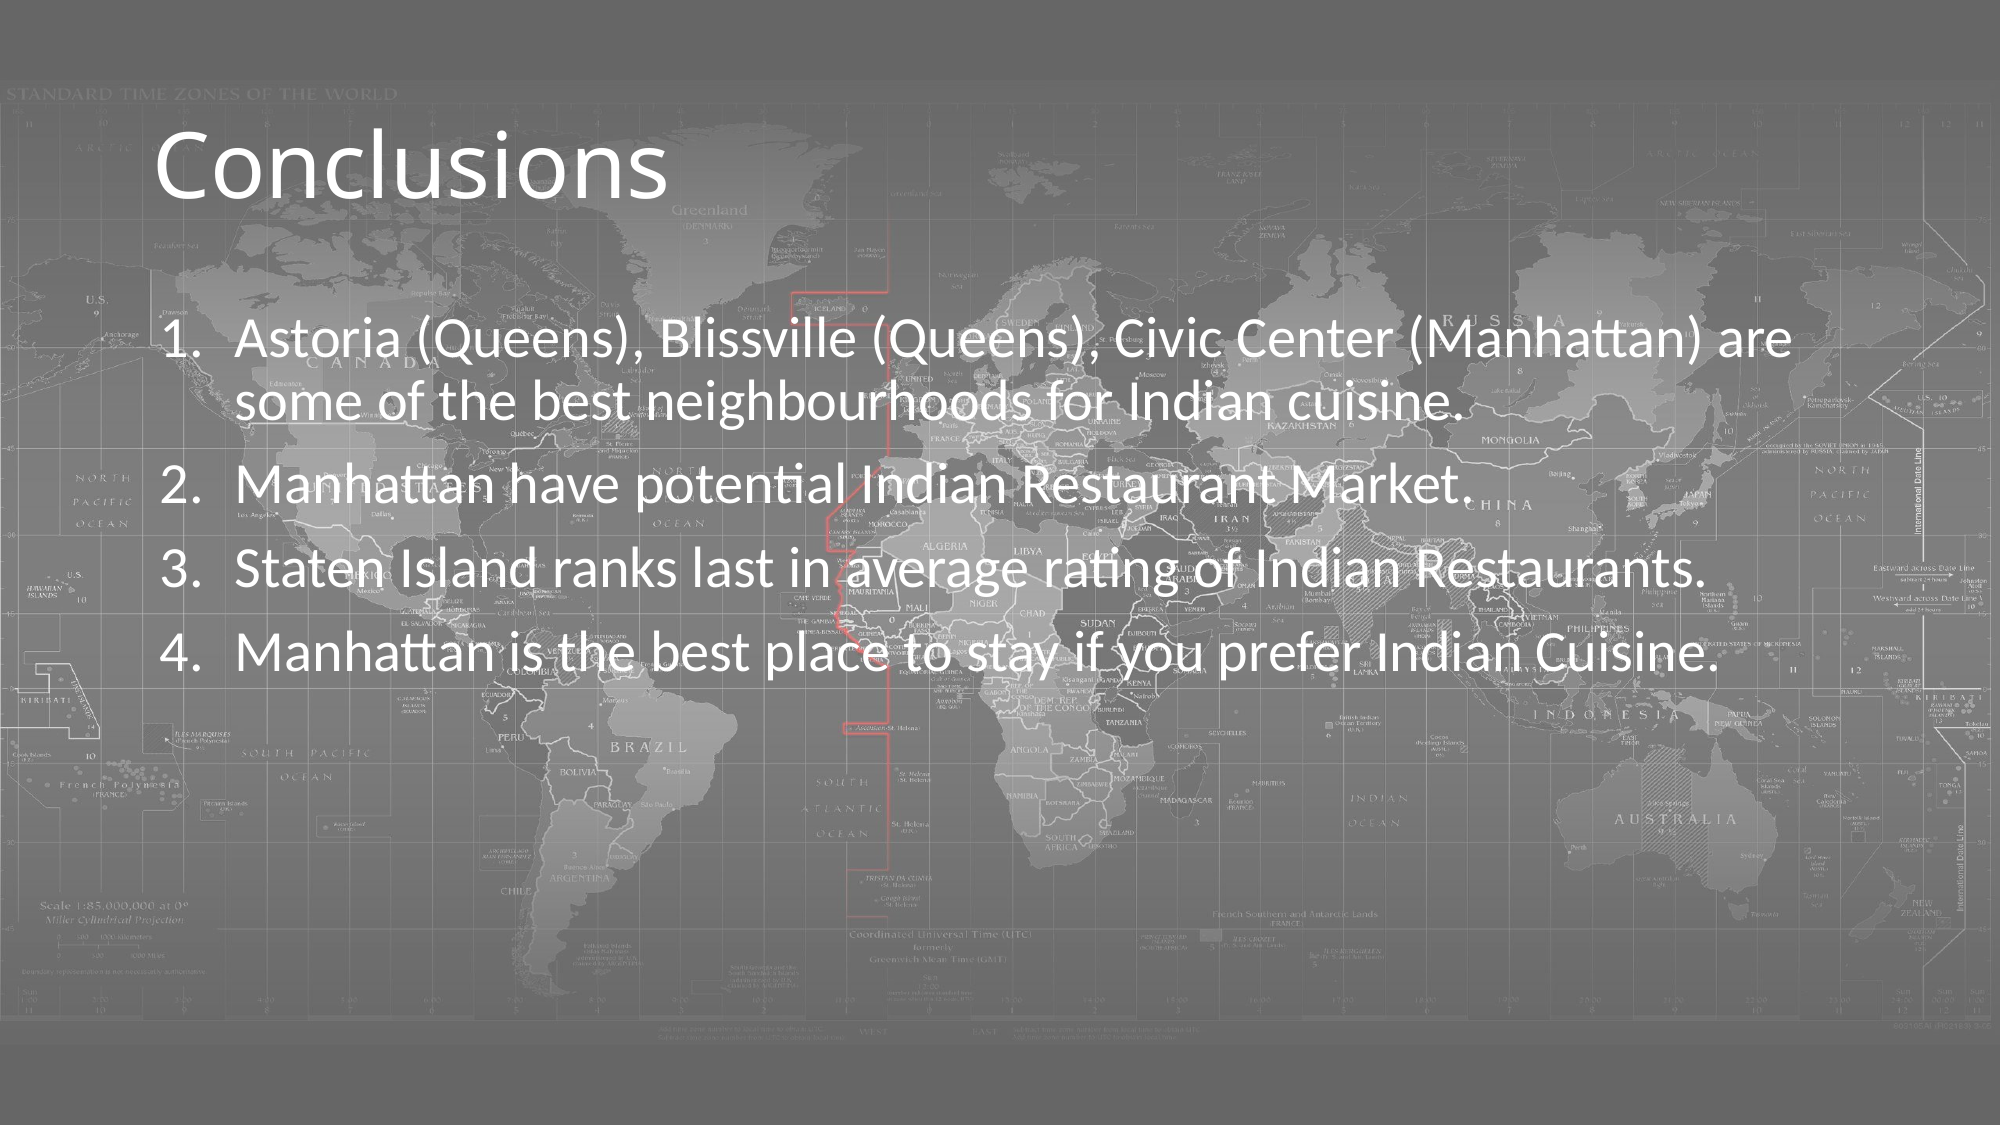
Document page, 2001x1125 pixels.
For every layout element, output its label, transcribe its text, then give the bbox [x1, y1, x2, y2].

title Conclusions [137, 59, 1863, 278]
list Astoria (Queens), Blissville (Queens), Civic Center (Manhattan) are some of the best neighbourhoods for Indian cuisine. Manhattan have potential Indian Restaurant Market. Staten Island ranks last in average rating of Indian Restaurants. Manhattan is the best place to stay if you prefer Indian Cuisine. [137, 299, 1863, 1014]
